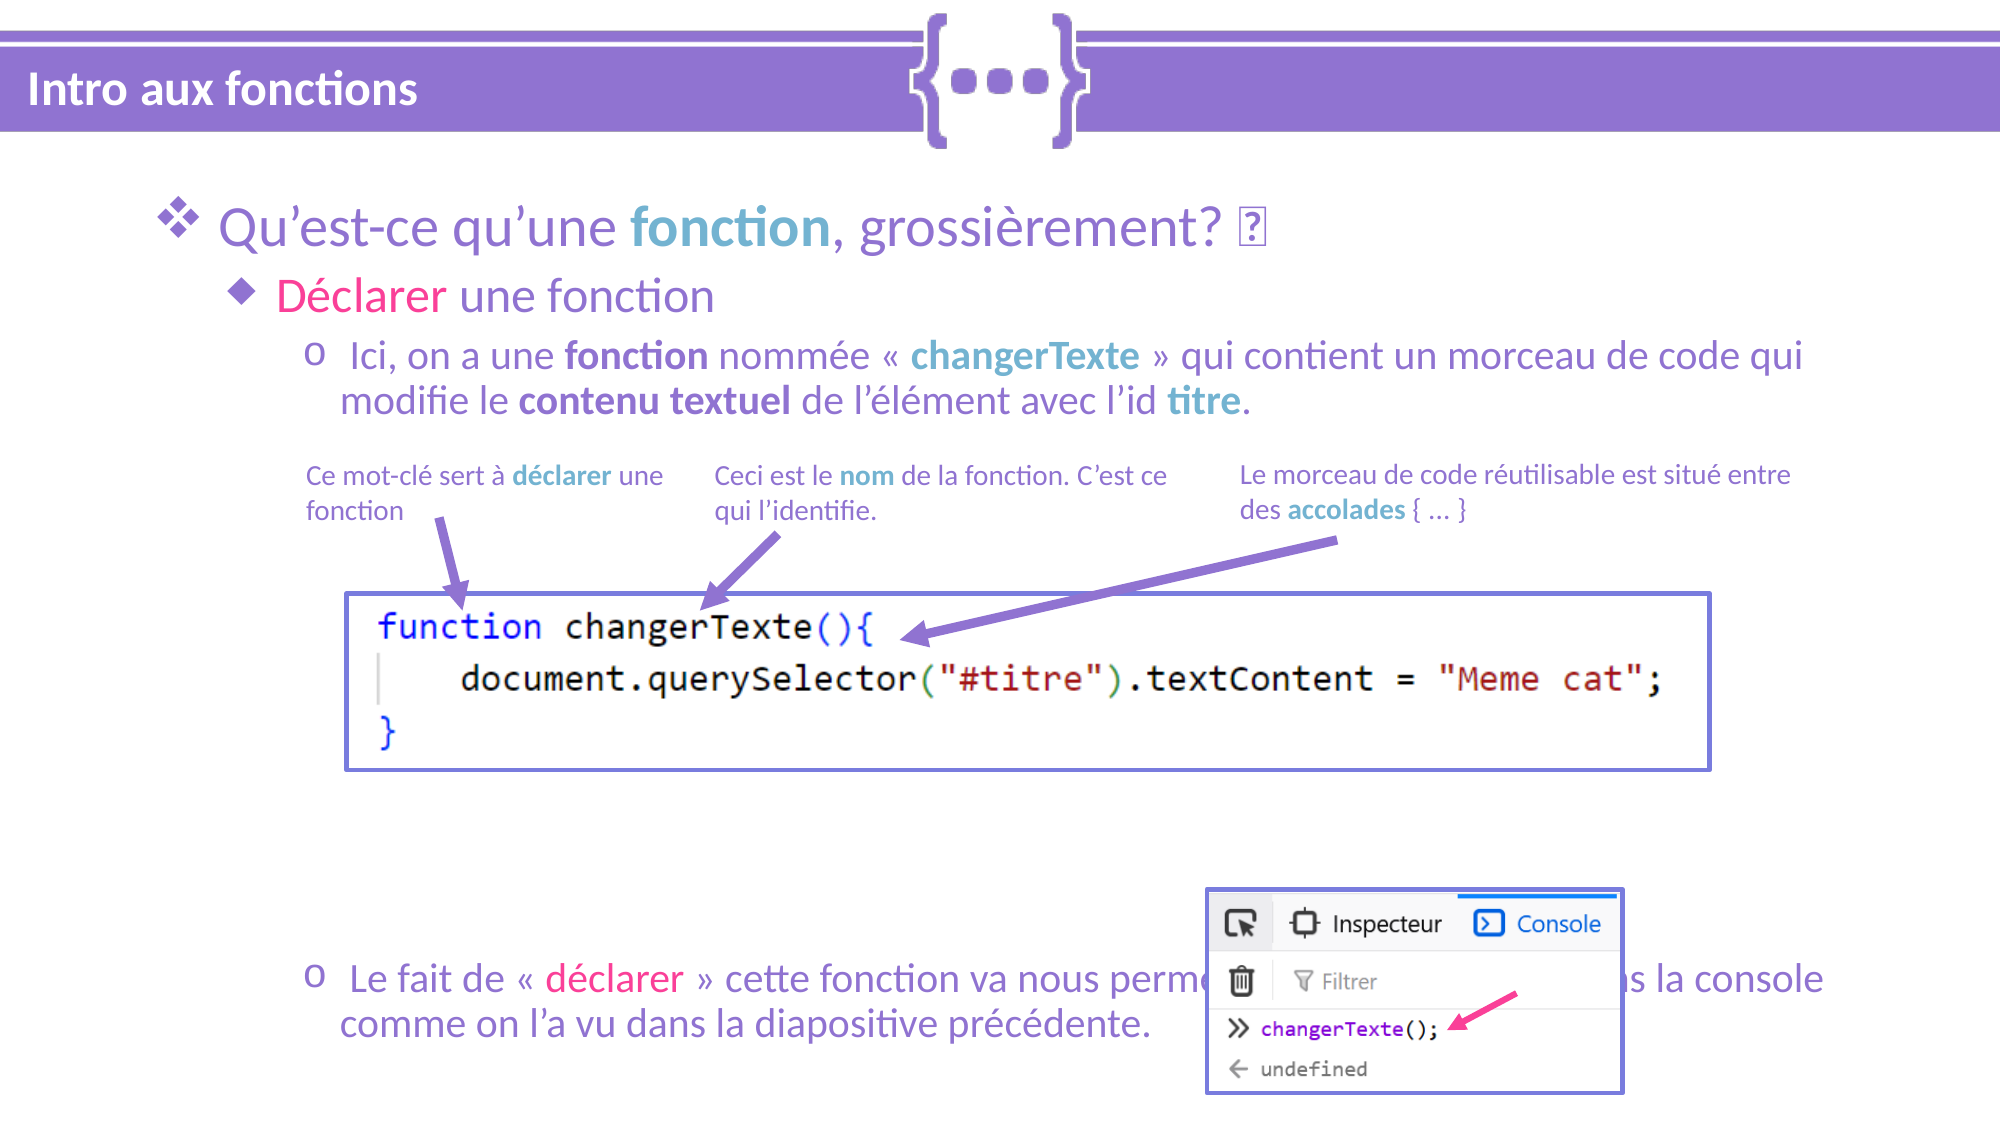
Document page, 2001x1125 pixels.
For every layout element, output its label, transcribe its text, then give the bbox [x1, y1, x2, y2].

list Qu’est-ce qu’une fonction, grossièrement? 🤔 Déclarer une fonction Ici, on a une fonction nommée « changerTexte » qui contient un morceau de code qui modifie le contenu textuel de l’élément avec l’id titre. Le fait de « déclarer » cette fonction va nous permettre de « l’appeler » dans la console comme on l’a vu dans la diapositive précédente. [137, 188, 1862, 1014]
text_box Ce mot-clé sert à déclarer une fonction [291, 448, 681, 534]
text_box Ceci est le nom de la fonction. C’est ce qui l’identifie. [699, 449, 1217, 534]
picture [1209, 891, 1620, 1091]
picture [348, 595, 1707, 768]
text_box Le morceau de code réutilisable est situé entre des accolades { ... } [1225, 447, 1830, 533]
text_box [899, 539, 1338, 640]
title Intro aux fonctions [12, 58, 913, 120]
picture [0, 3, 2000, 160]
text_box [1446, 993, 1517, 1031]
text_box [438, 517, 463, 611]
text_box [699, 533, 778, 611]
